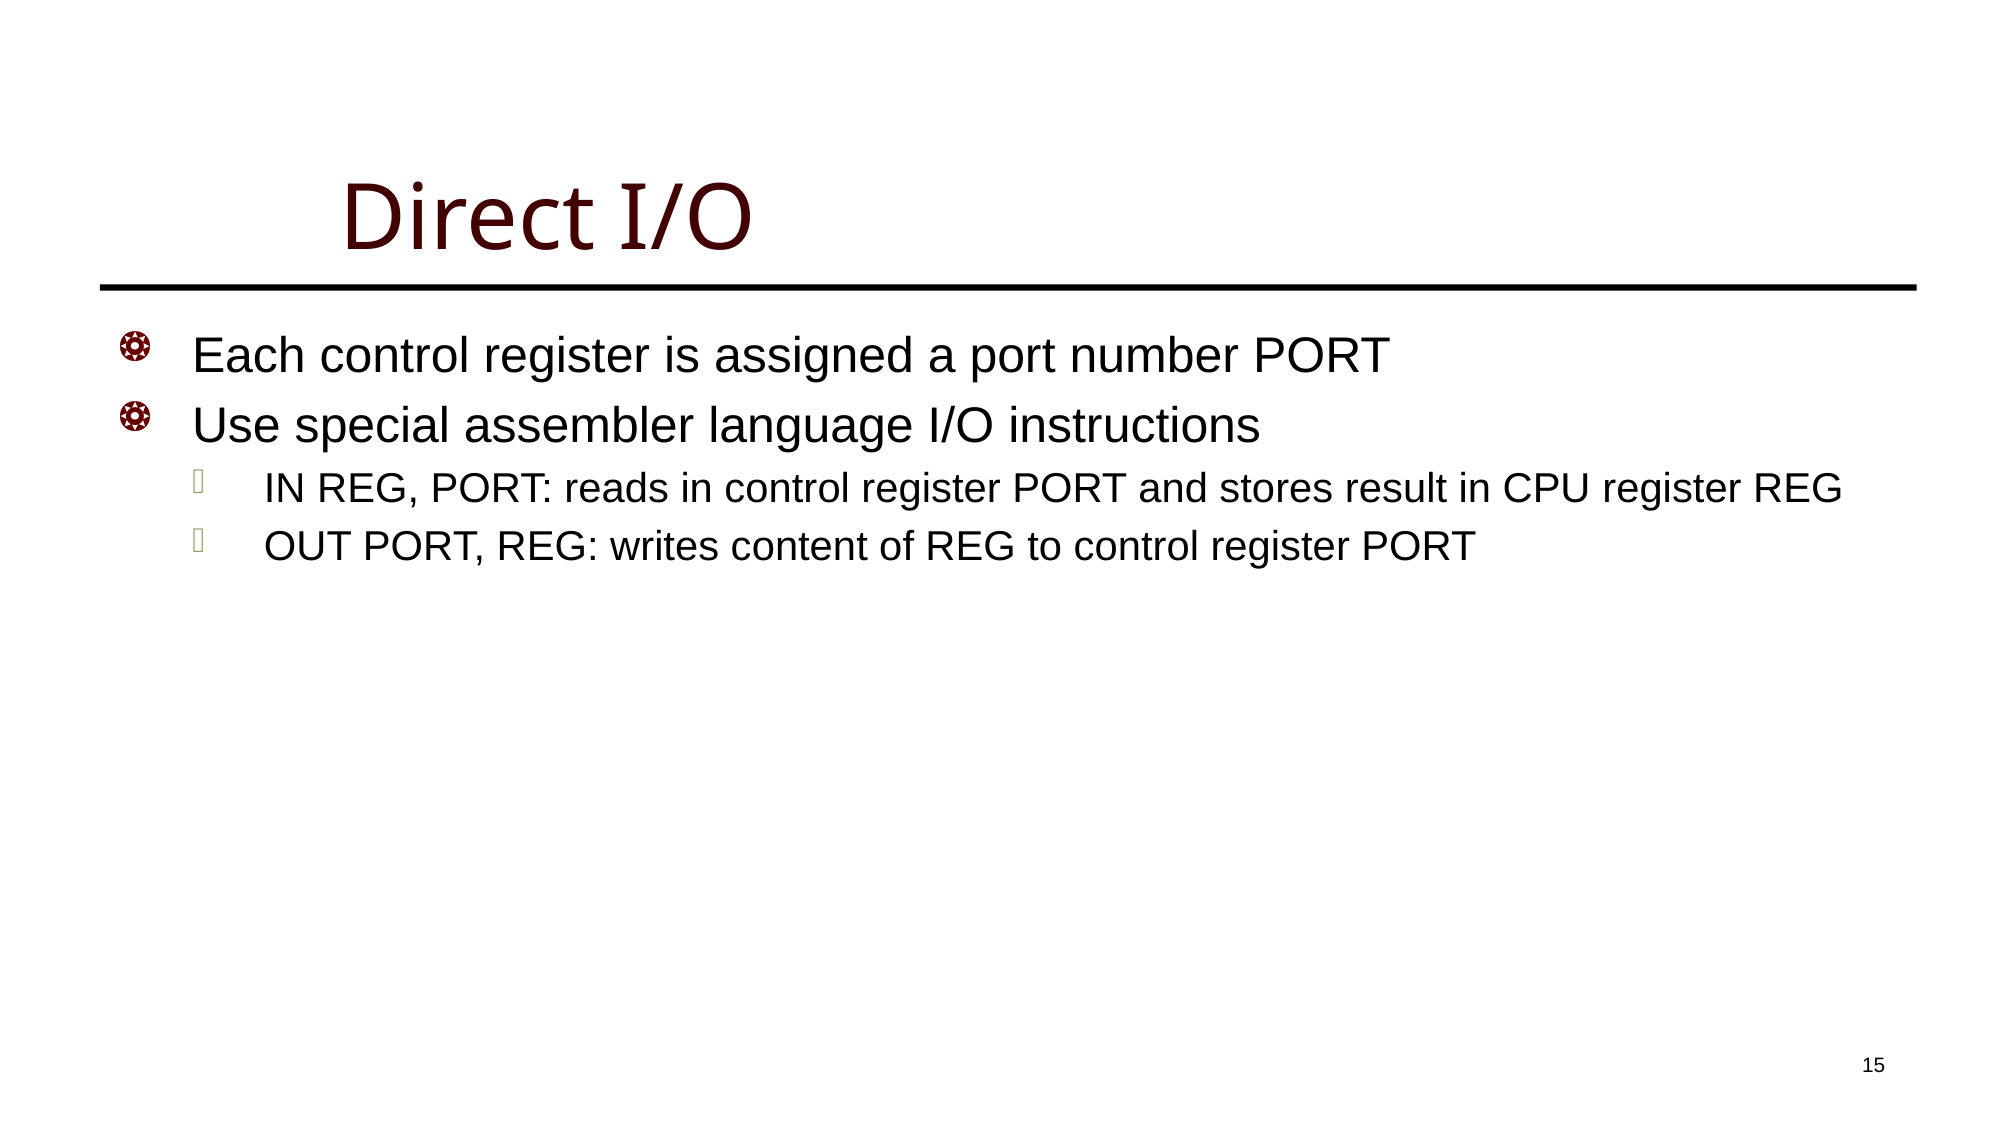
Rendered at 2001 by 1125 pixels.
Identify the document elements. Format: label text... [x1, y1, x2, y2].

title Direct I/O [324, 87, 1707, 276]
list Each control register is assigned a port number PORT Use special assembler language I/O instructions IN REG, PORT: reads in control register PORT and stores result in CPU register REG OUT PORT, REG: writes content of REG to control register PORT [99, 314, 1917, 1032]
slide_number 15 [1483, 1043, 1901, 1120]
